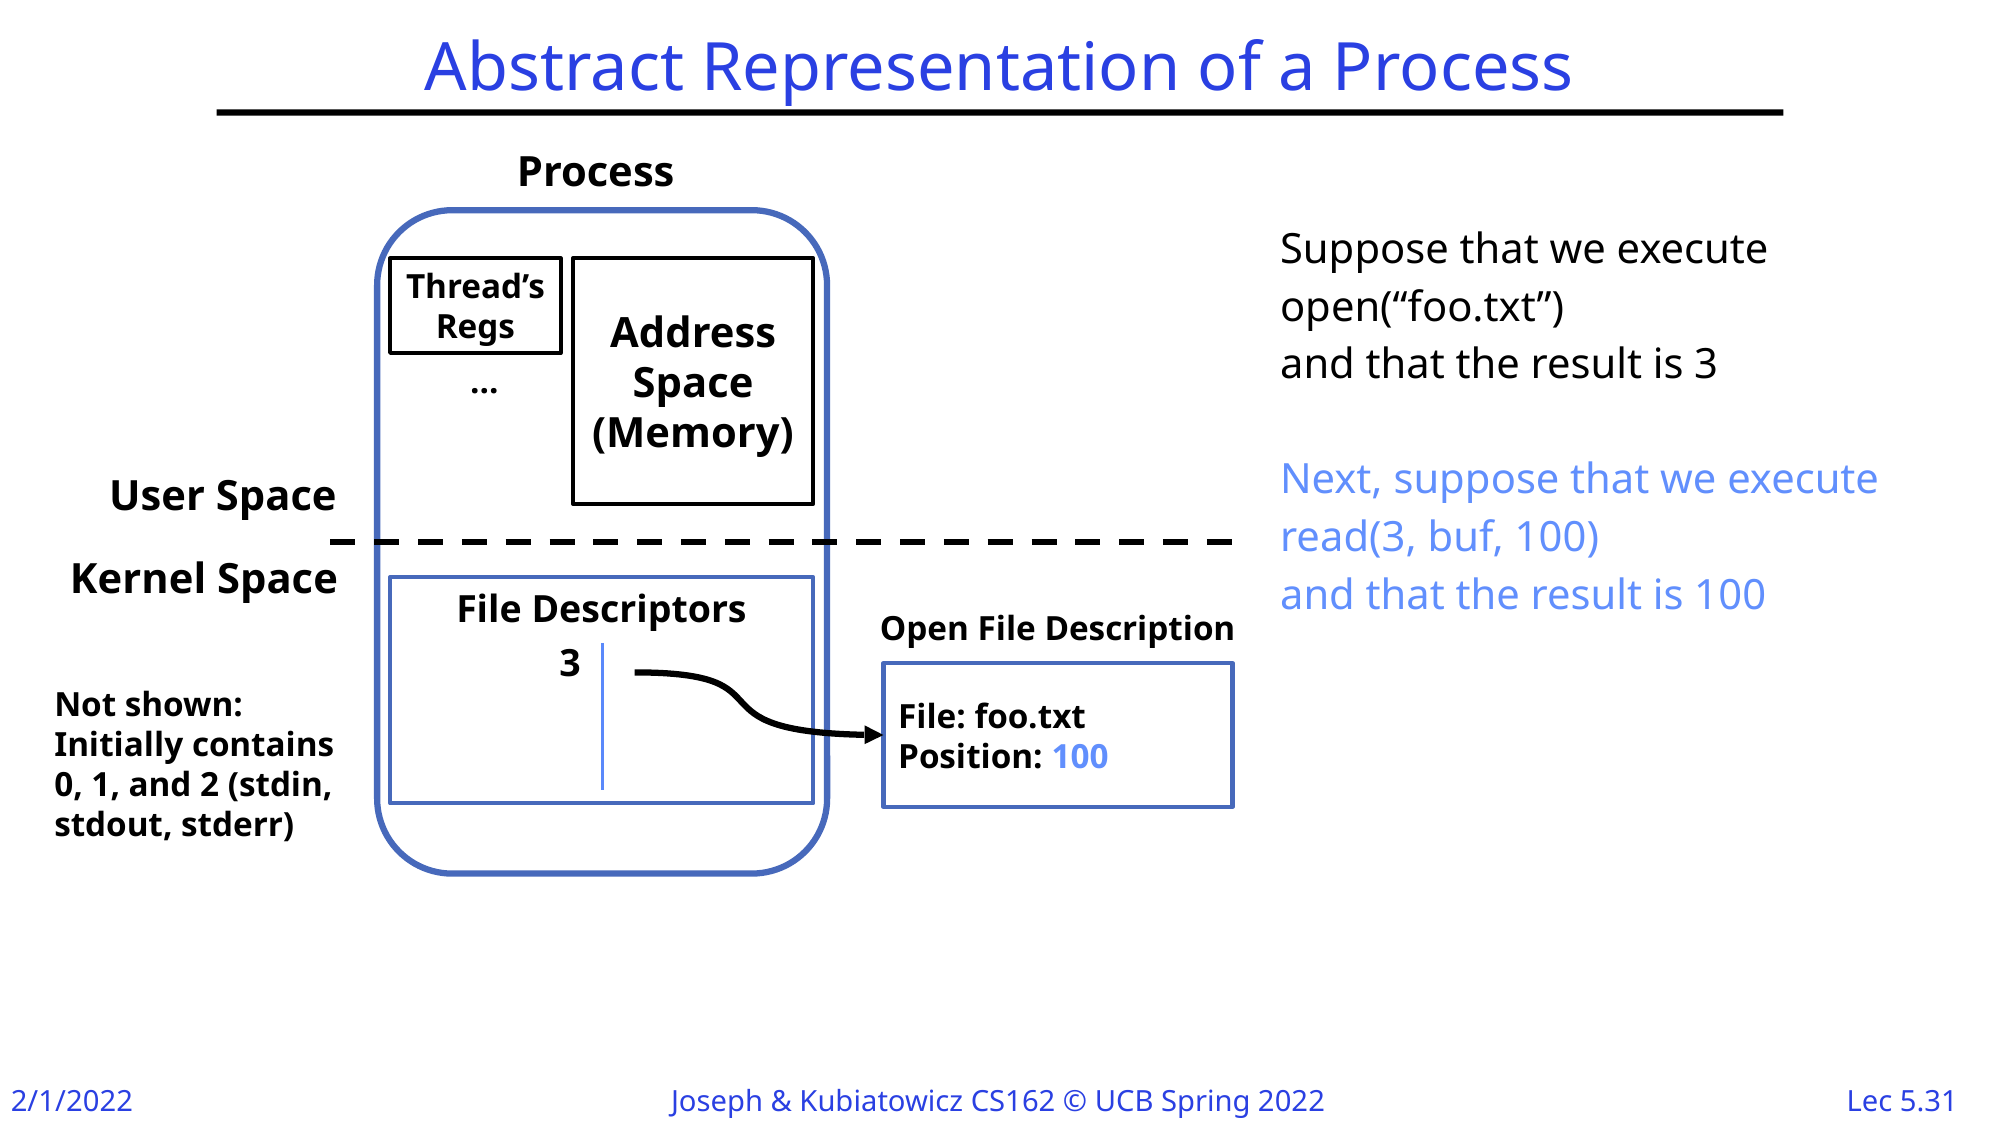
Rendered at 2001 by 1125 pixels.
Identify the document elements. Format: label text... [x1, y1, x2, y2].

text_box Kernel Space [55, 544, 353, 609]
text_box Thread’s Regs [388, 256, 563, 355]
text_box Not shown: Initially contains 0, 1, and 2 (stdin, stdout, stderr) [39, 676, 372, 851]
text_box Open File Description [865, 599, 1251, 655]
list Suppose that we execute open(“foo.txt”) and that the result is 3 Next, suppose that we execute read(3, buf, 100) and that the result is 100 [1265, 220, 1905, 935]
text_box File: foo.txt Position: 100 [881, 661, 1235, 809]
text_box File Descriptors [388, 575, 815, 805]
text_box Address Space (Memory) [571, 256, 815, 506]
text_box … [455, 352, 514, 408]
text_box 3 [544, 631, 596, 692]
text_box [375, 208, 830, 541]
text_box User Space [94, 461, 352, 527]
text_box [634, 672, 884, 736]
title Abstract Representation of a Process [216, 24, 1784, 113]
text_box Process [501, 137, 690, 203]
text_box [375, 551, 830, 876]
